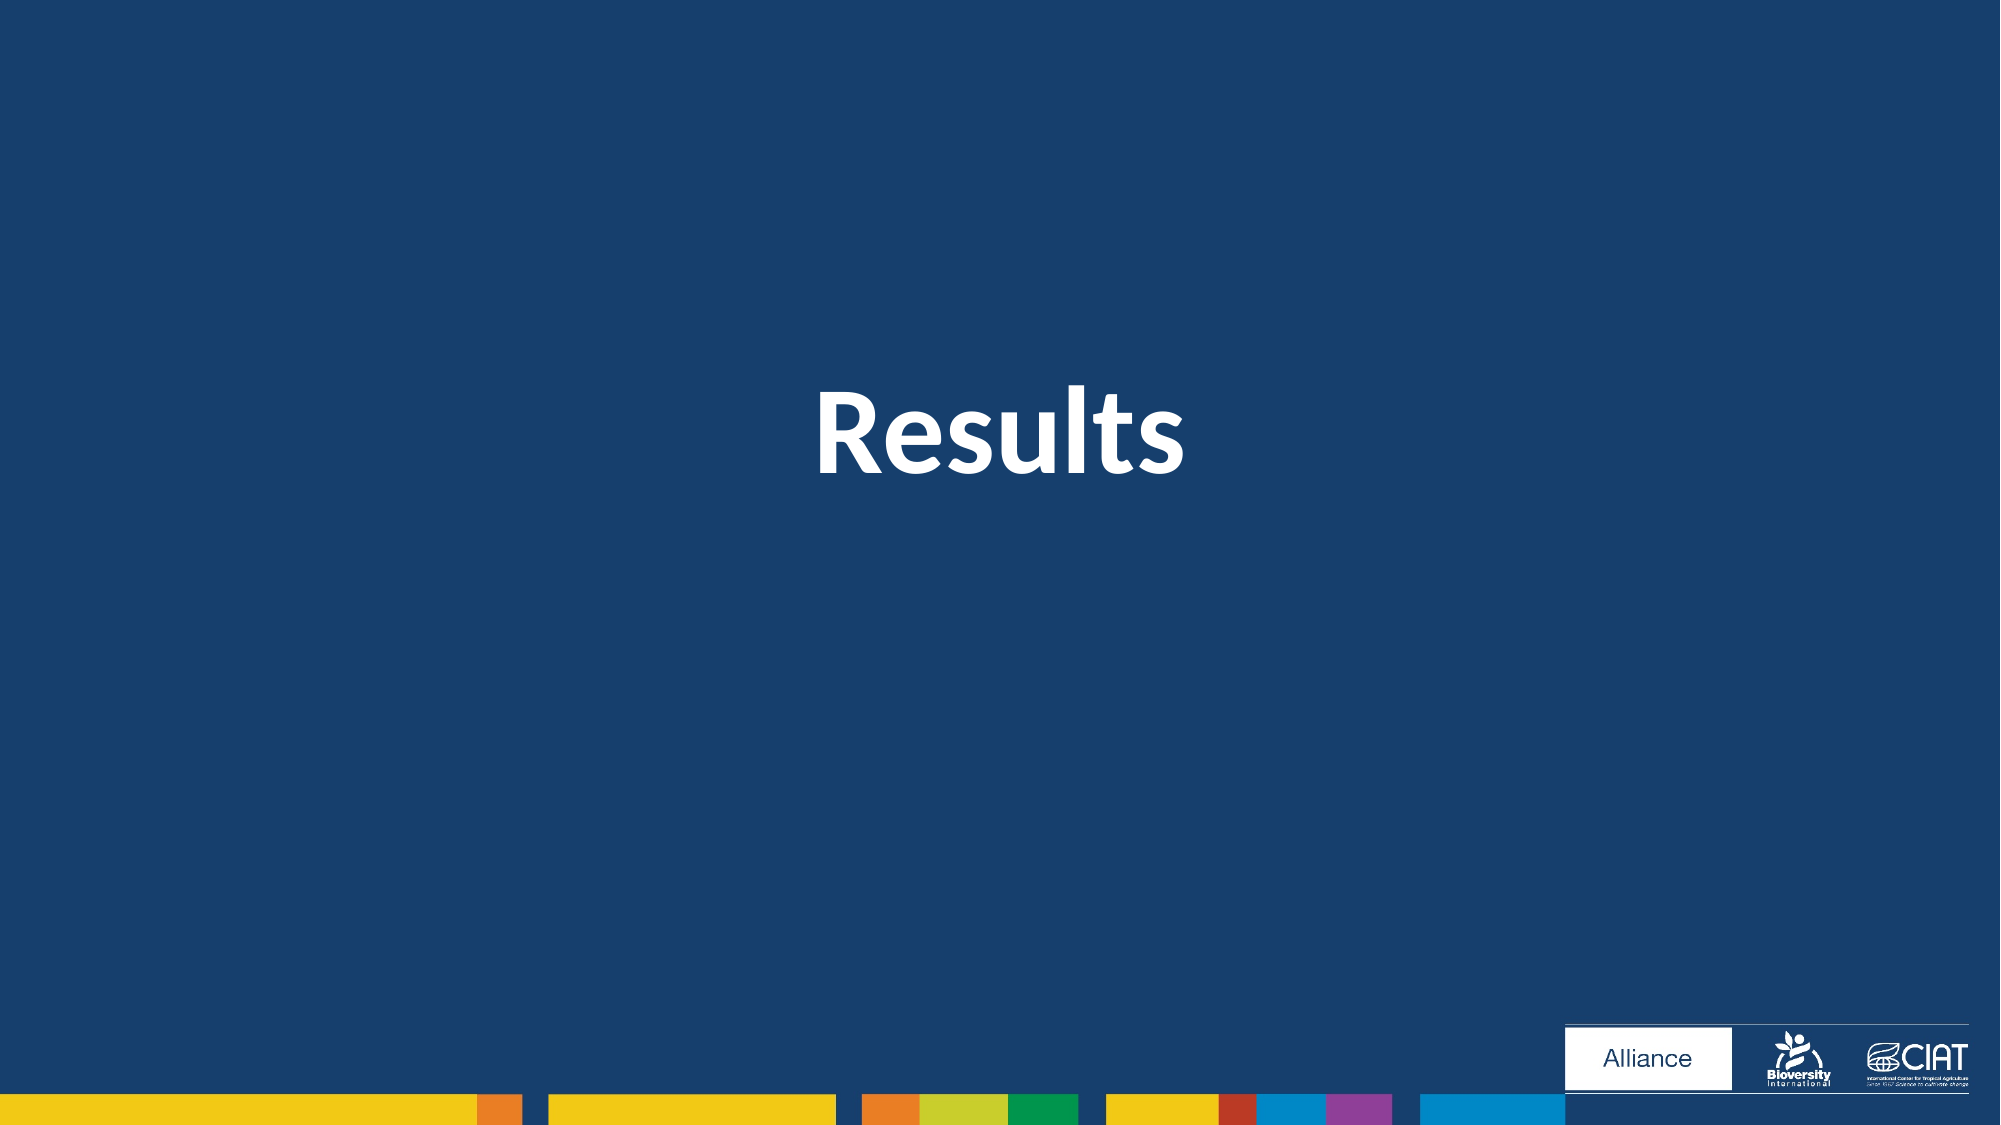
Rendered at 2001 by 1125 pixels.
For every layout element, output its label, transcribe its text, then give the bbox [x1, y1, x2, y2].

title Results [137, 358, 1863, 537]
picture [0, 0, 2000, 1125]
